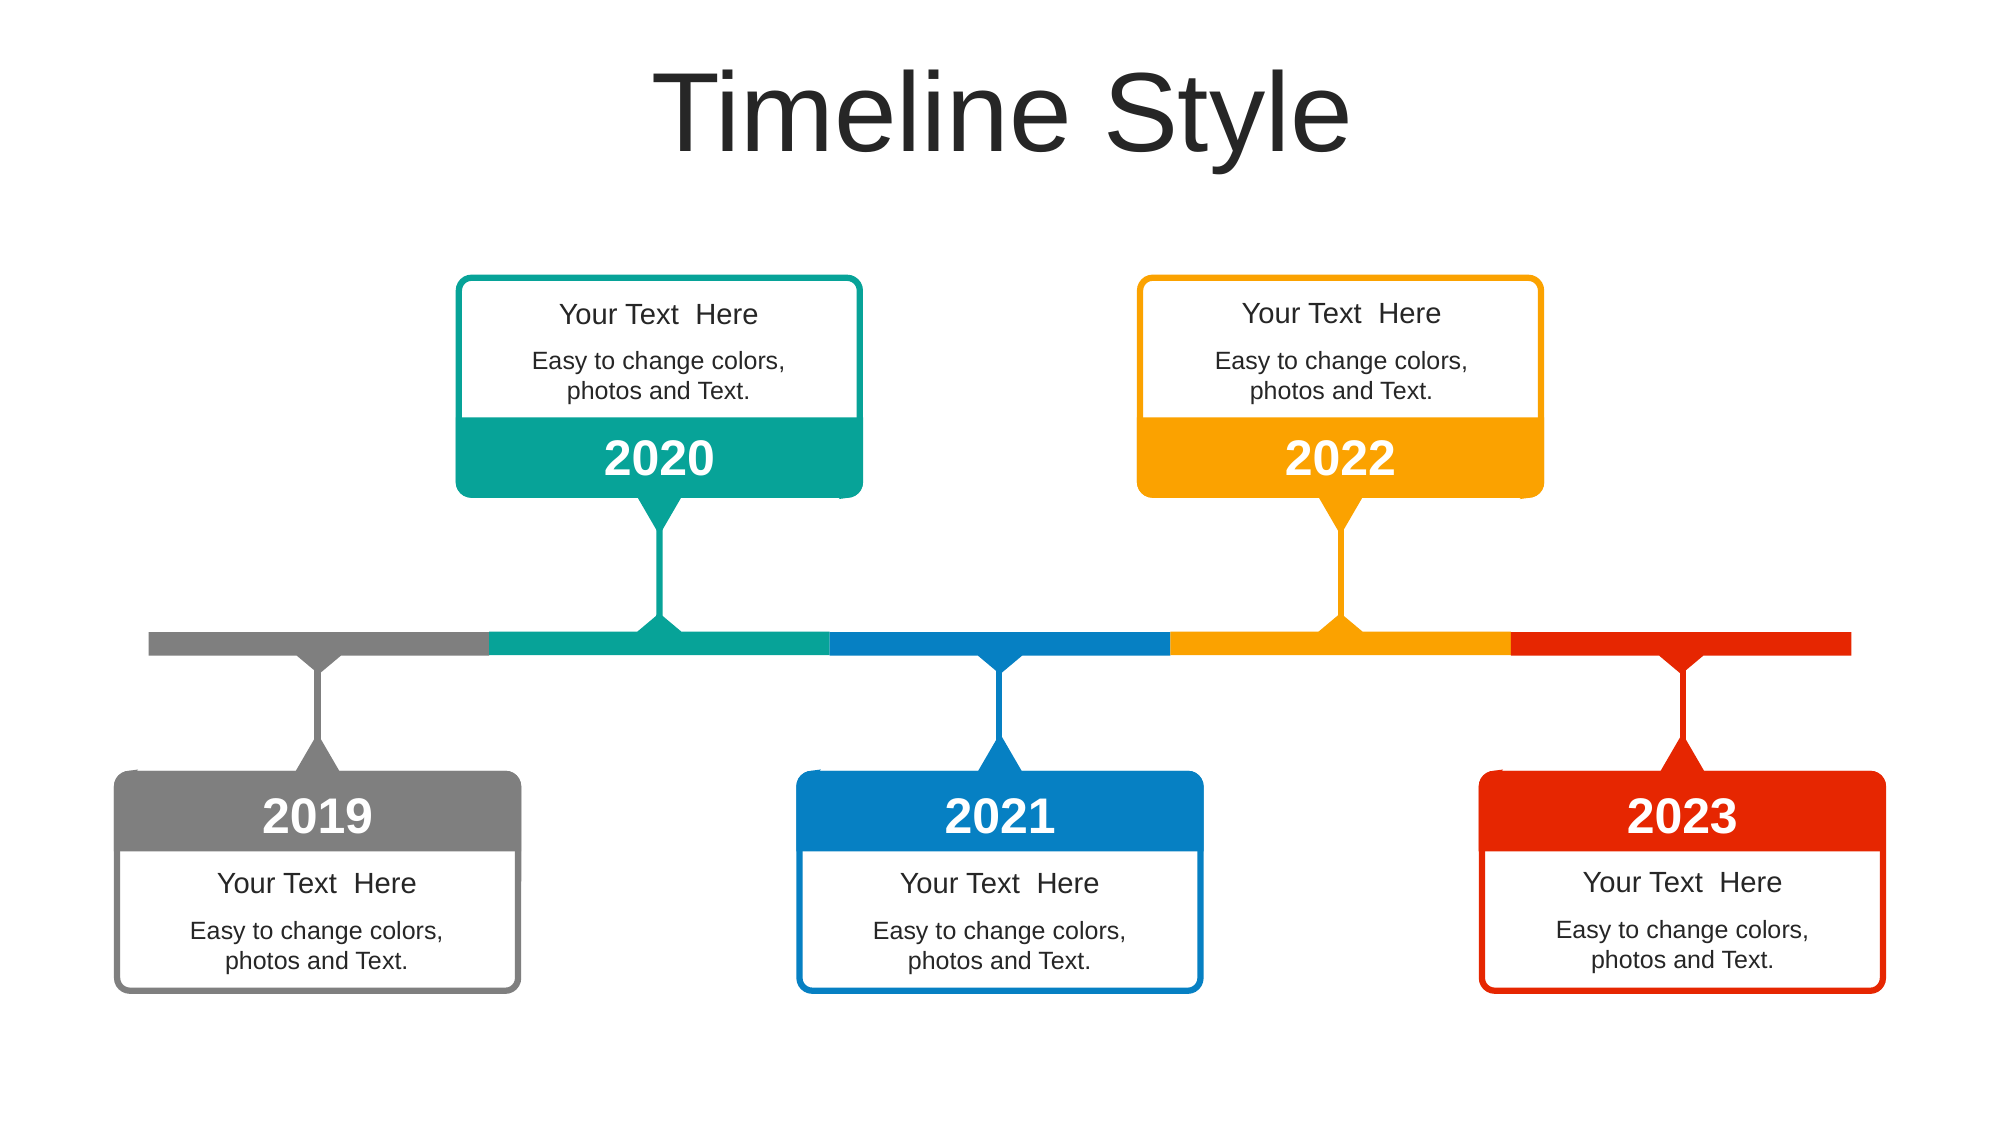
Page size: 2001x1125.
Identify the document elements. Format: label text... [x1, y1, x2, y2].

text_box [1169, 286, 1514, 414]
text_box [1139, 277, 1542, 529]
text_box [148, 612, 1852, 675]
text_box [1481, 739, 1884, 991]
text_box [145, 856, 489, 984]
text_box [116, 739, 519, 991]
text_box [828, 856, 1172, 983]
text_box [799, 739, 1201, 991]
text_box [486, 286, 831, 414]
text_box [458, 277, 861, 529]
list Timeline Style [53, 55, 1952, 175]
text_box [1511, 855, 1855, 983]
